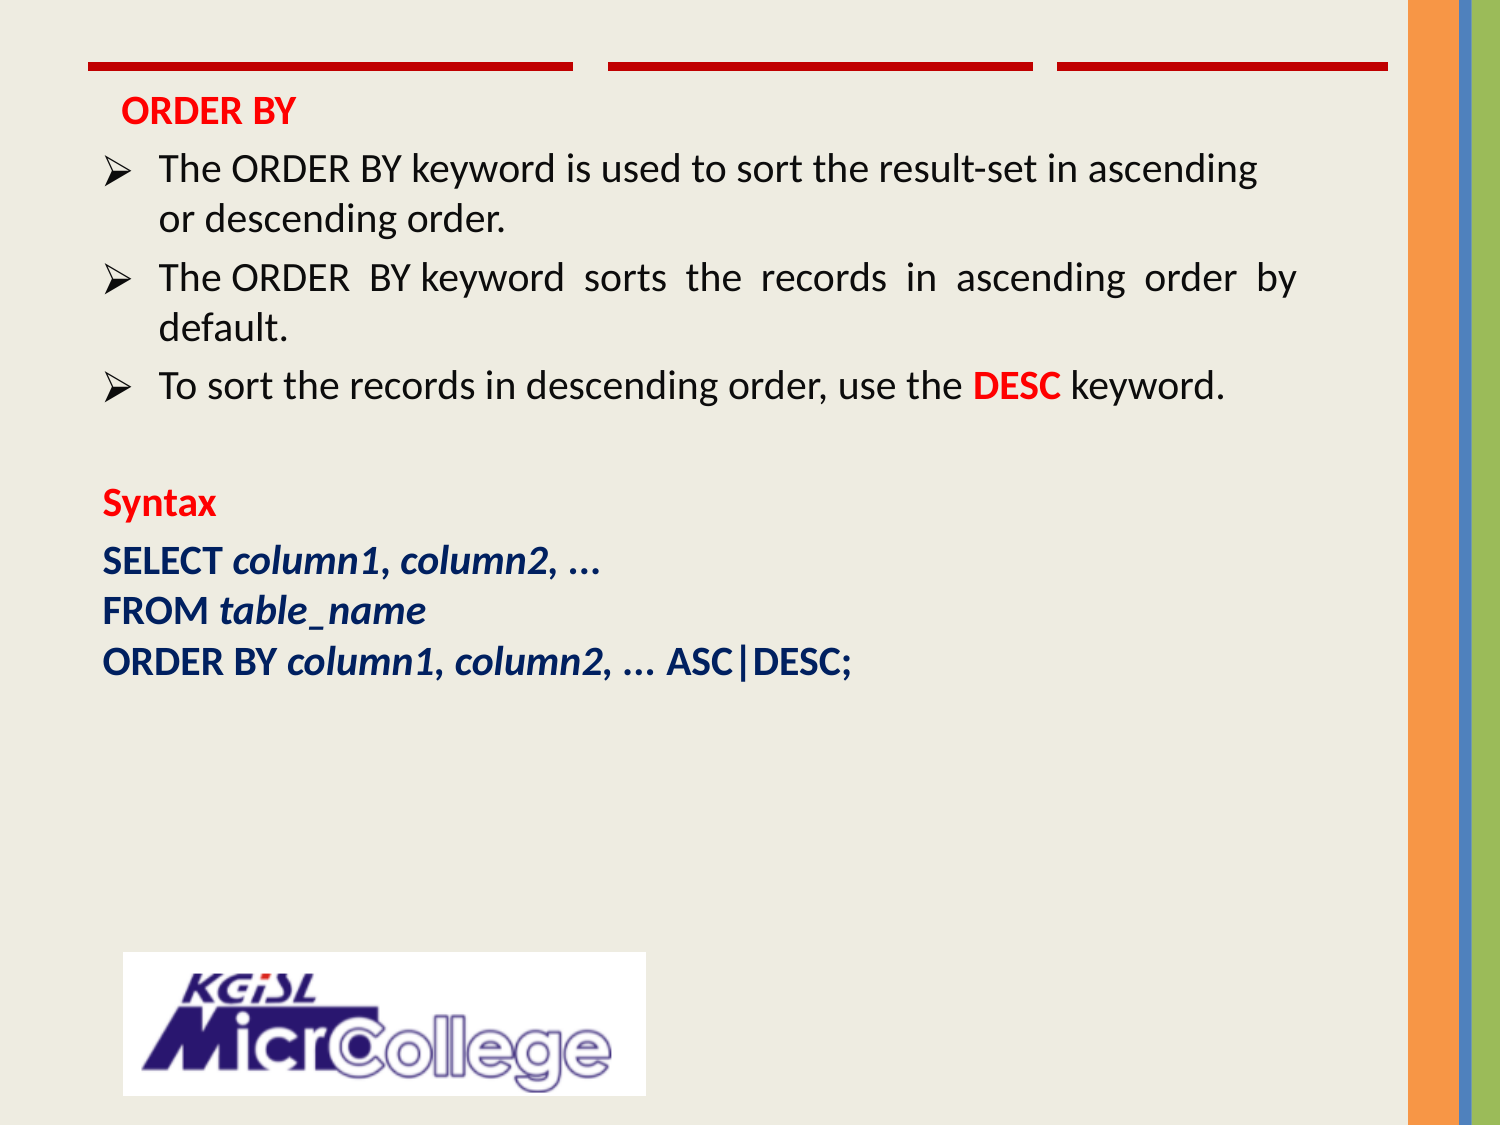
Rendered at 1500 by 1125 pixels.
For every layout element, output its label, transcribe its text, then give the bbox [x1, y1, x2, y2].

picture [123, 951, 647, 1097]
list ORDER BY The ORDER BY keyword is used to sort the result-set in ascending or descending order. The ORDER BY keyword sorts the records in ascending order by default. To sort the records in descending order, use the DESC keyword. Syntax SELECT column1, column2, ... FROM table_name ORDER BY column1, column2, ... ASC|DESC; [87, 75, 1313, 1085]
